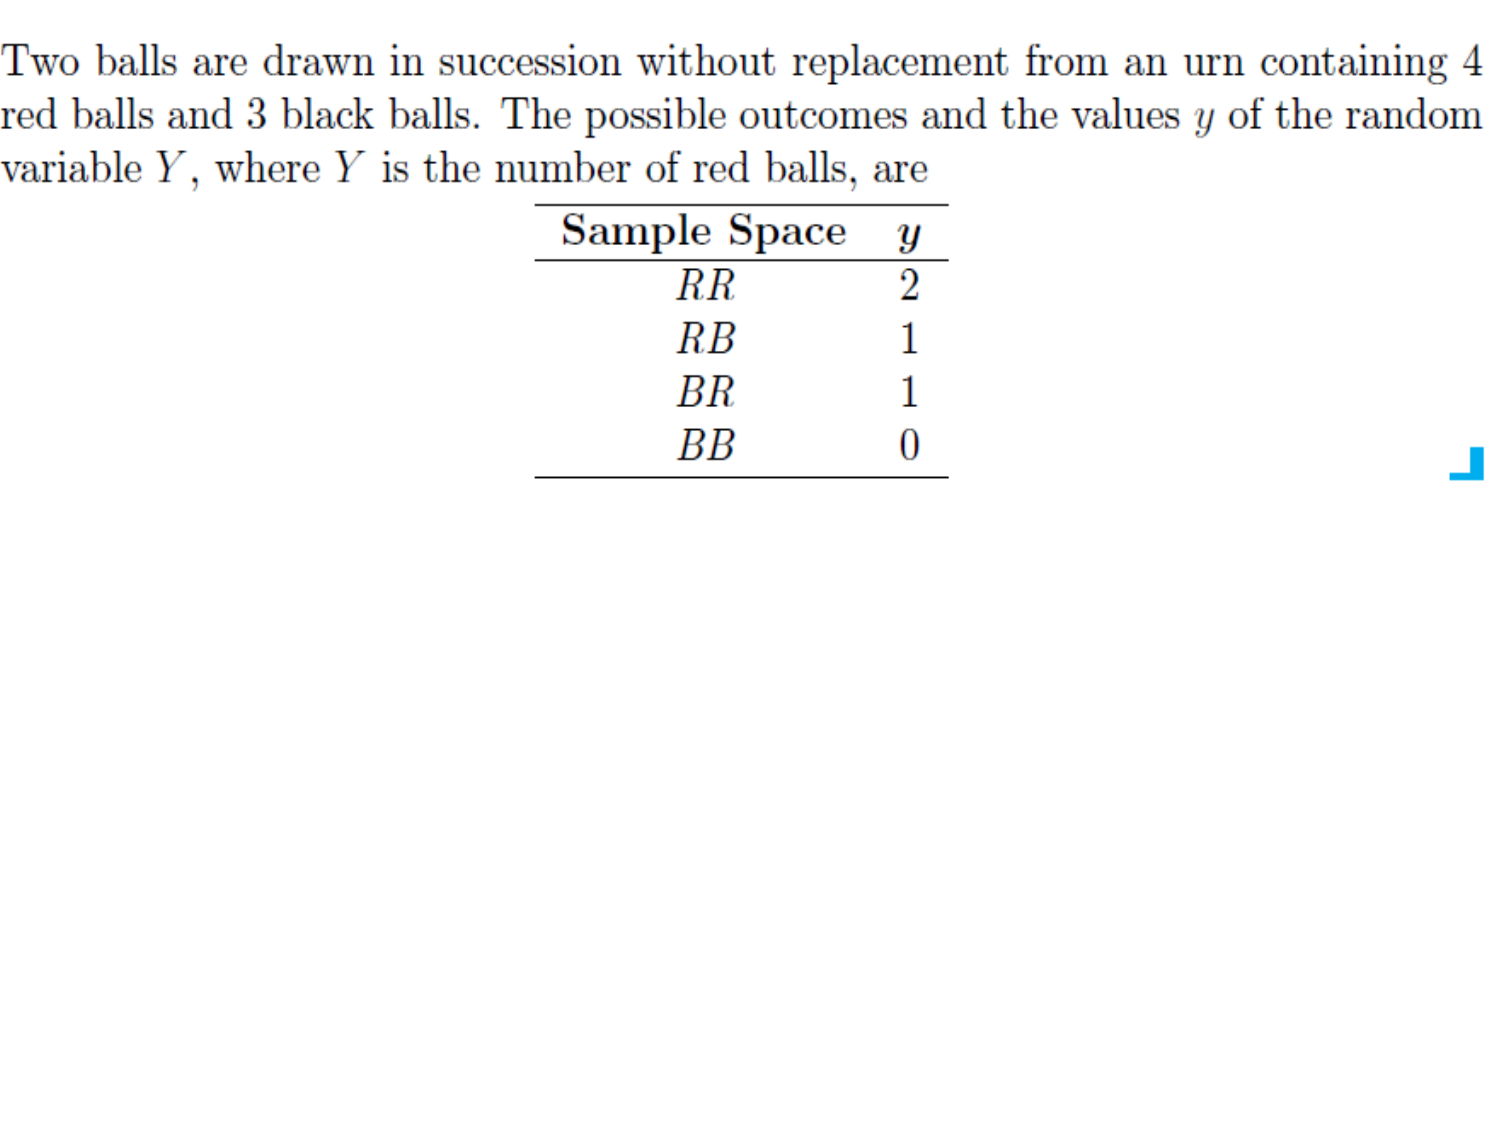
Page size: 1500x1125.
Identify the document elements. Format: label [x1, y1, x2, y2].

picture [0, 37, 1496, 488]
